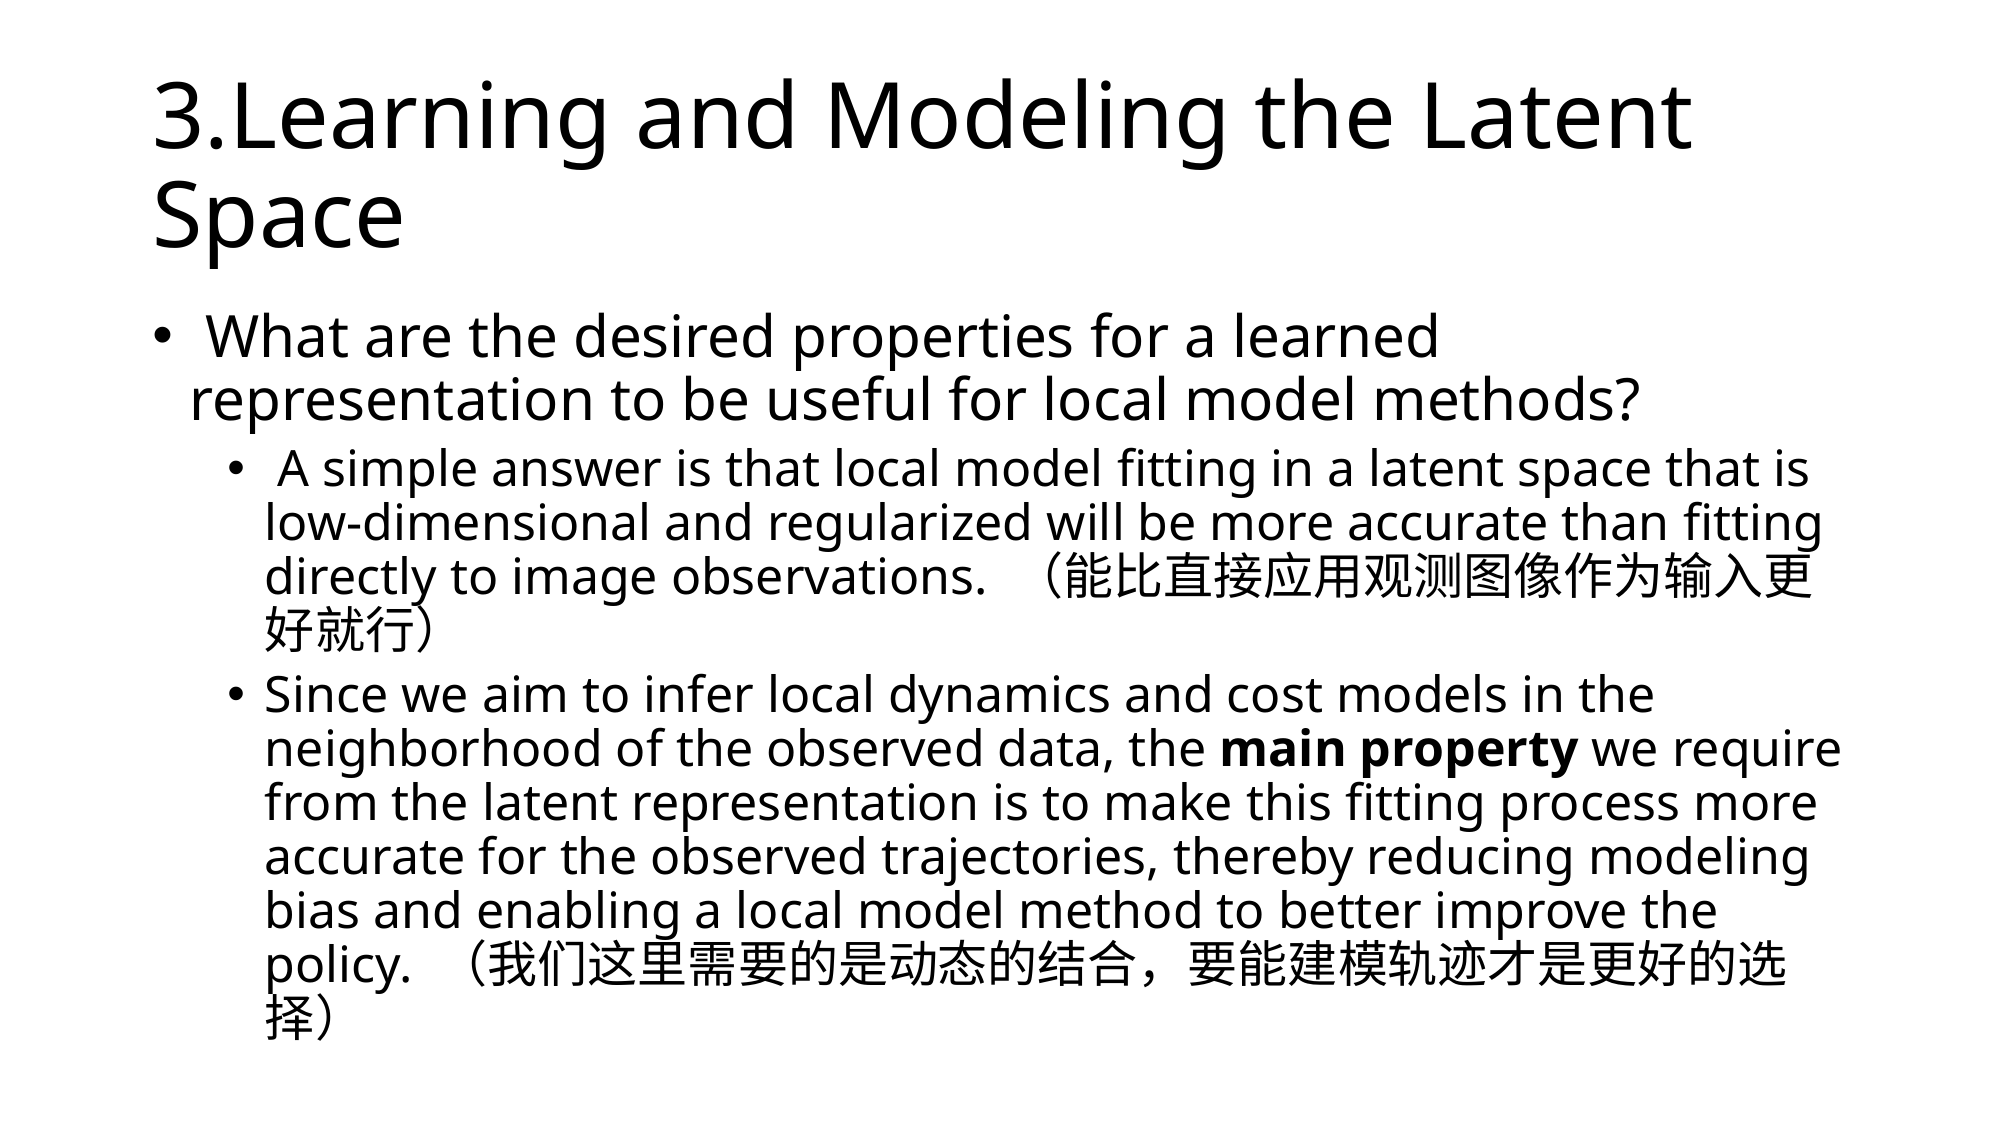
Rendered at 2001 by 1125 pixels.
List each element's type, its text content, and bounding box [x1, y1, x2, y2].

list What are the desired properties for a learned representation to be useful for local model methods? A simple answer is that local model ﬁtting in a latent space that is low-dimensional and regularized will be more accurate than ﬁtting directly to image observations. （能比直接应用观测图像作为输入更好就行） Since we aim to infer local dynamics and cost models in the neighborhood of the observed data, the main property we require from the latent representation is to make this ﬁtting process more accurate for the observed trajectories, thereby reducing modeling bias and enabling a local model method to better improve the policy. （我们这里需要的是动态的结合，要能建模轨迹才是更好的选择） [137, 299, 1863, 1014]
title 3.Learning and Modeling the Latent Space [137, 59, 1863, 278]
